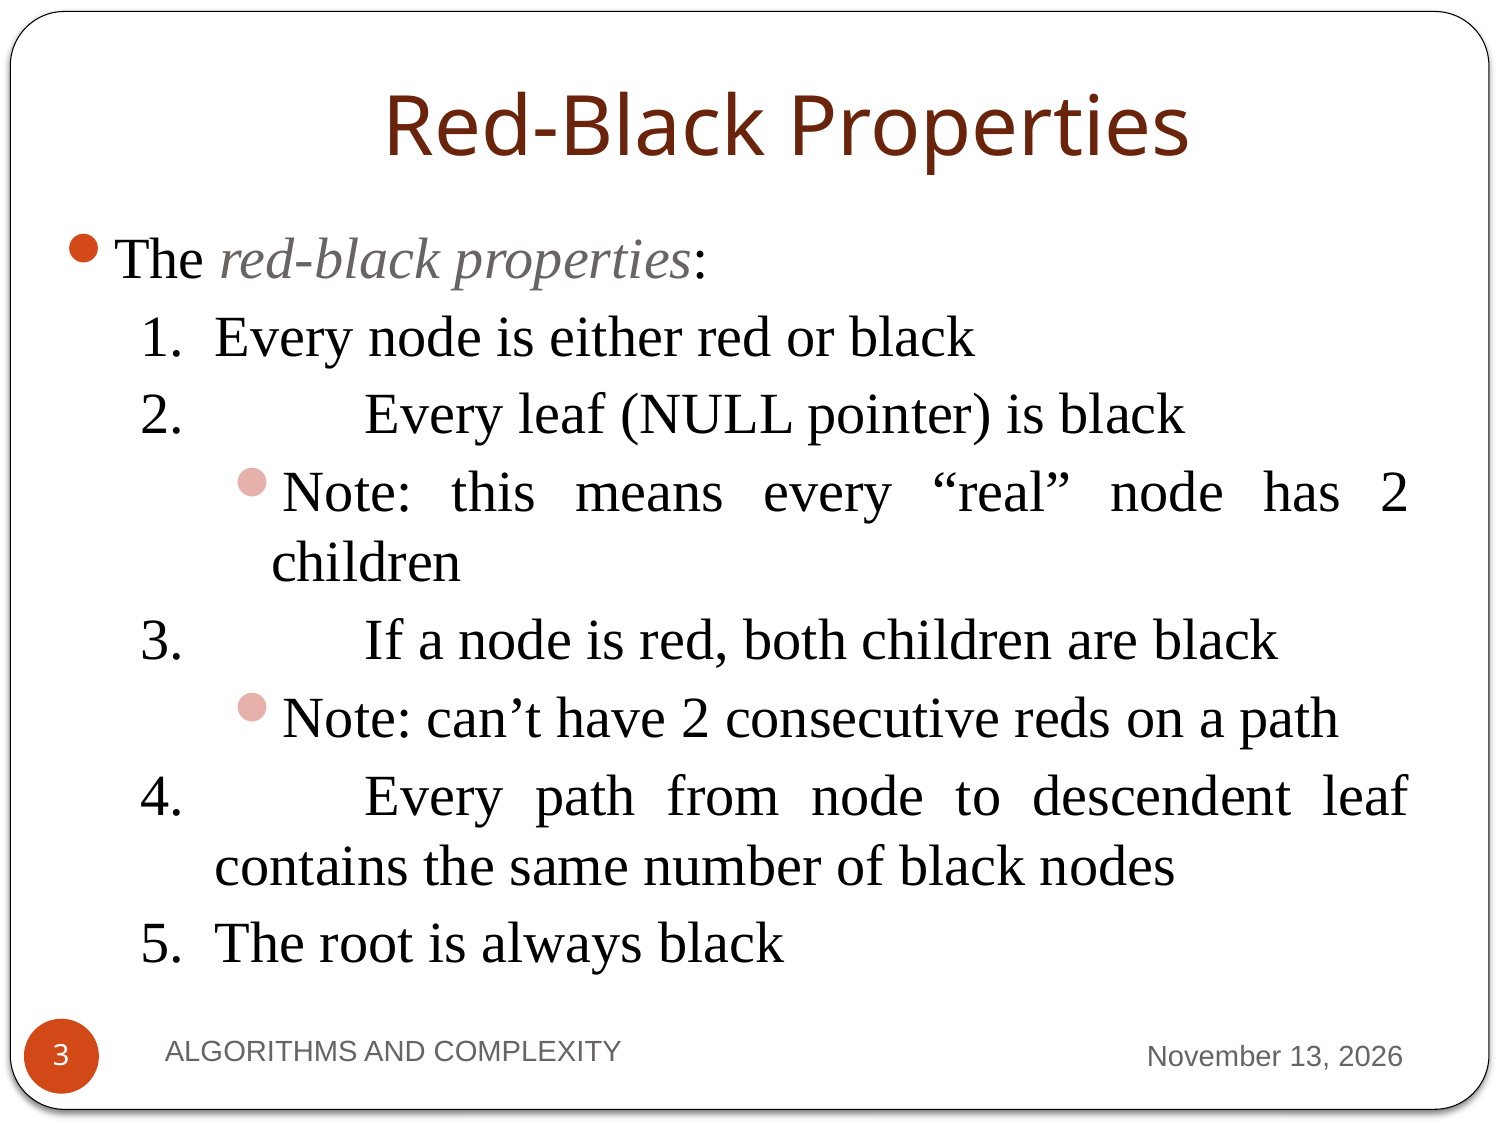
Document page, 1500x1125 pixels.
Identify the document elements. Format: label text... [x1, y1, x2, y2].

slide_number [1012, 1015, 1419, 1094]
slide_number 3 [23, 1018, 99, 1094]
title Red-Black Properties [149, 0, 1426, 188]
footer ALGORITHMS AND COMPLEXITY [150, 1012, 800, 1088]
list The red-black properties: 1. Every node is either red or black 2. Every leaf (NULL pointer) is black Note: this means every “real” node has 2 children 3. If a node is red, both children are black Note: can’t have 2 consecutive reds on a path 4. Every path from node to descendent leaf contains the same number of black nodes 5. The root is always black [49, 212, 1426, 1001]
